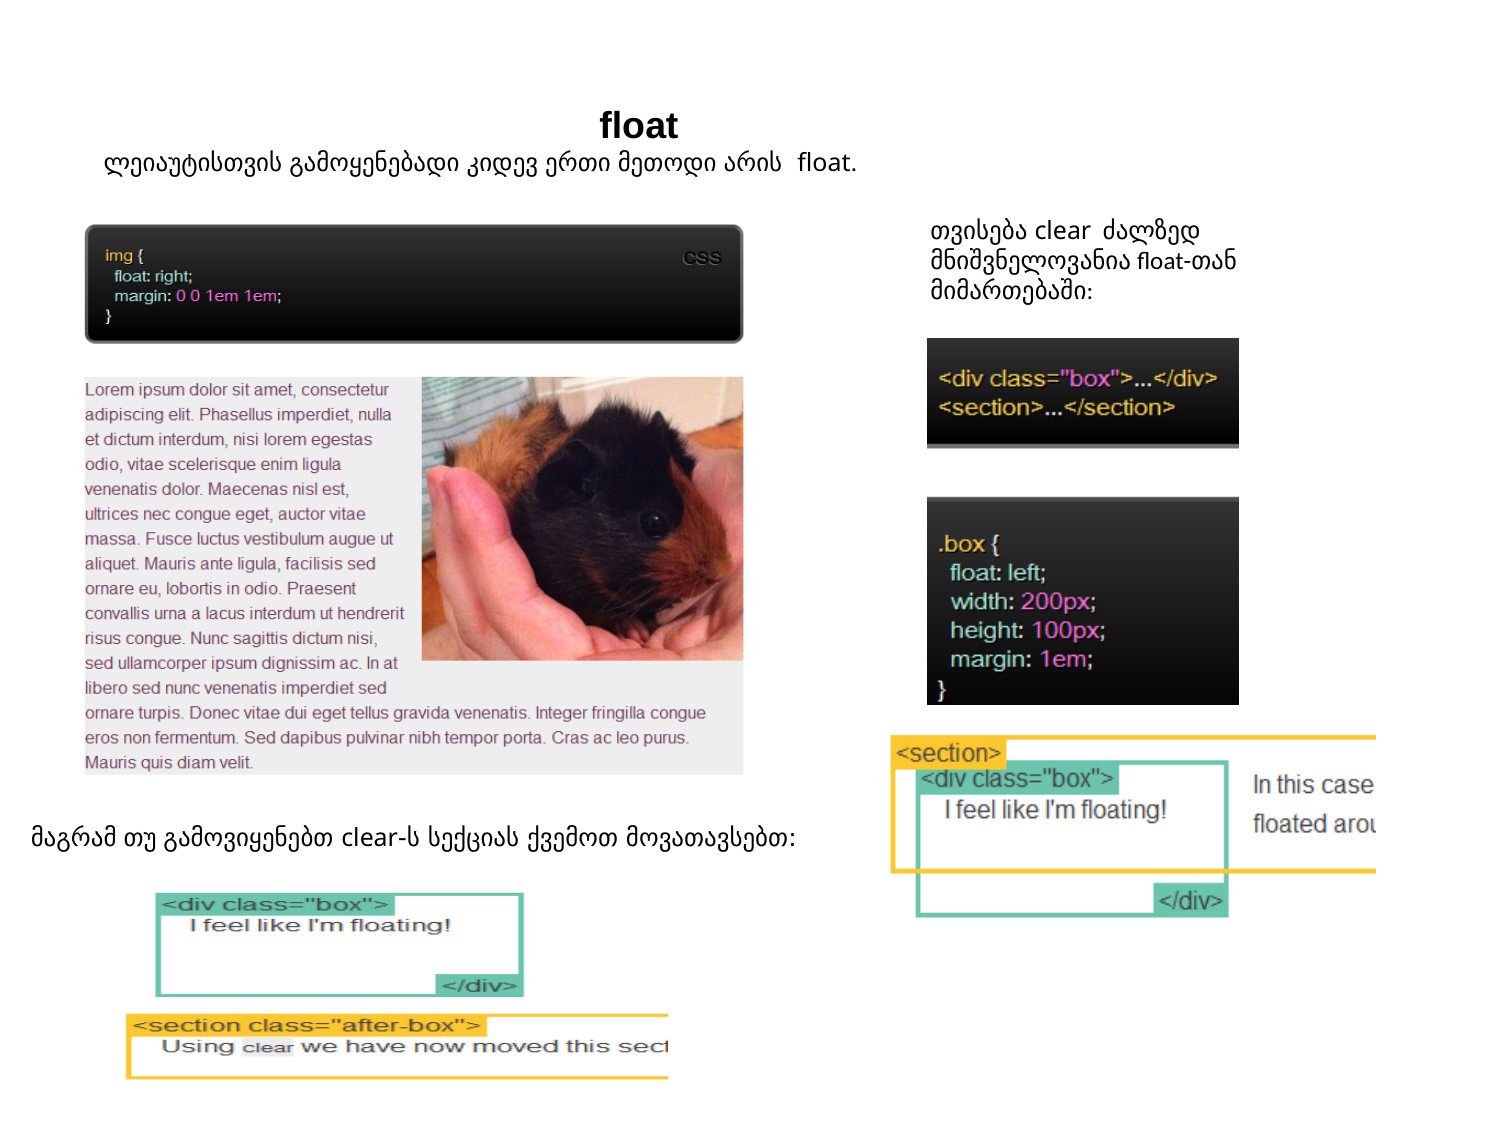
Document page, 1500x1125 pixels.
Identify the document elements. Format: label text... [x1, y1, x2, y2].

title float ლეიაუტისთვის გამოყენებადი კიდევ ერთი მეთოდი არის float. [88, 37, 1190, 241]
picture [880, 718, 1376, 954]
picture [108, 874, 668, 1094]
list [74, 207, 751, 788]
picture [926, 337, 1239, 705]
text_box მაგრამ თუ გამოვიყენებთ clear-ს სექციას ქვემოთ მოვათავსებთ: [15, 813, 874, 859]
text_box თვისება clear ძალზედ მნიშვნელოვანია float-თან მიმართებაში: [915, 207, 1341, 313]
